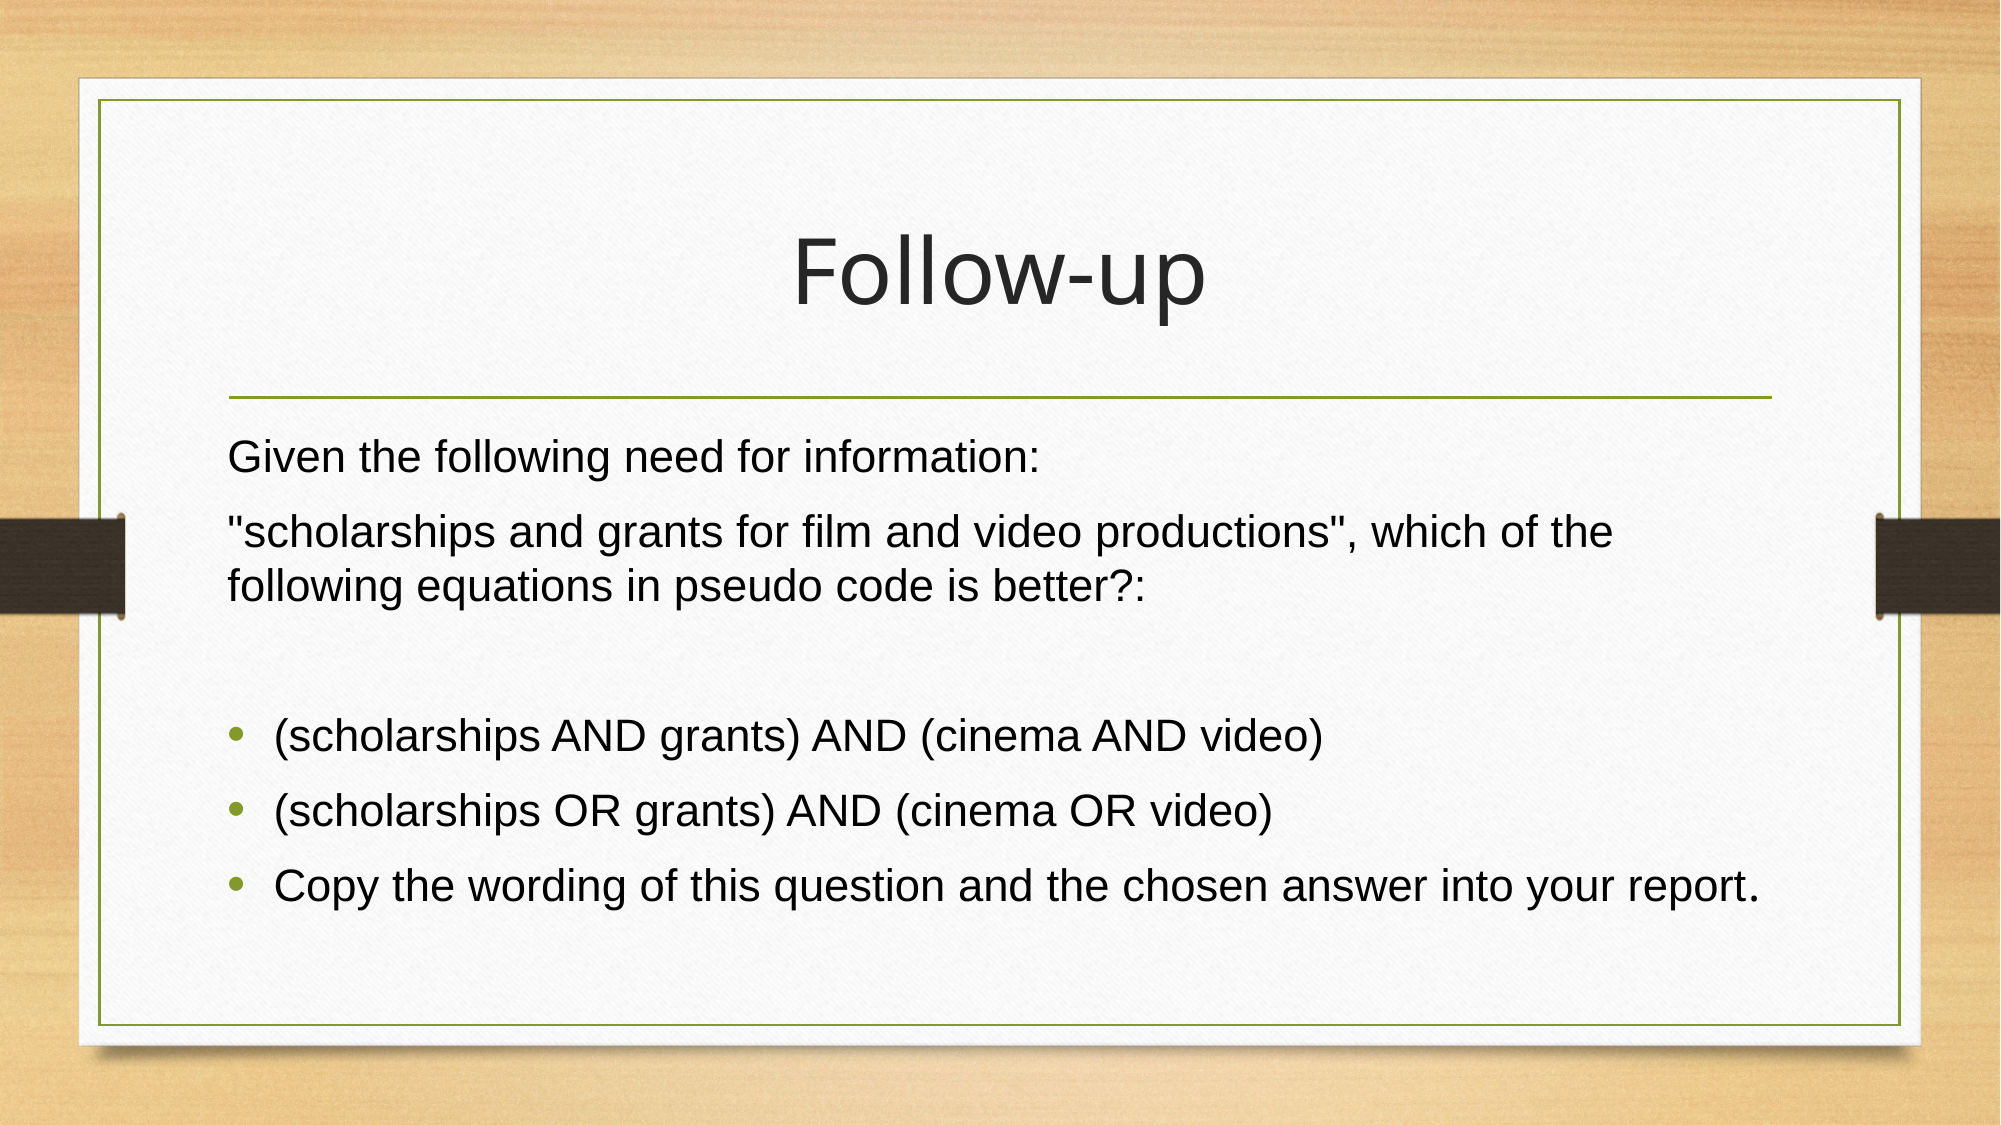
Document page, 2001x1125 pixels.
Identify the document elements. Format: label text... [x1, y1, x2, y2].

title Follow-up [212, 161, 1788, 375]
list Given the following need for information: "scholarships and grants for film and video productions", which of the following equations in pseudo code is better?: (scholarships AND grants) AND (cinema AND video) (scholarships OR grants) AND (cinema OR video) Copy the wording of this question and the chosen answer into your report. [212, 419, 1788, 964]
picture [0, 0, 2001, 1125]
